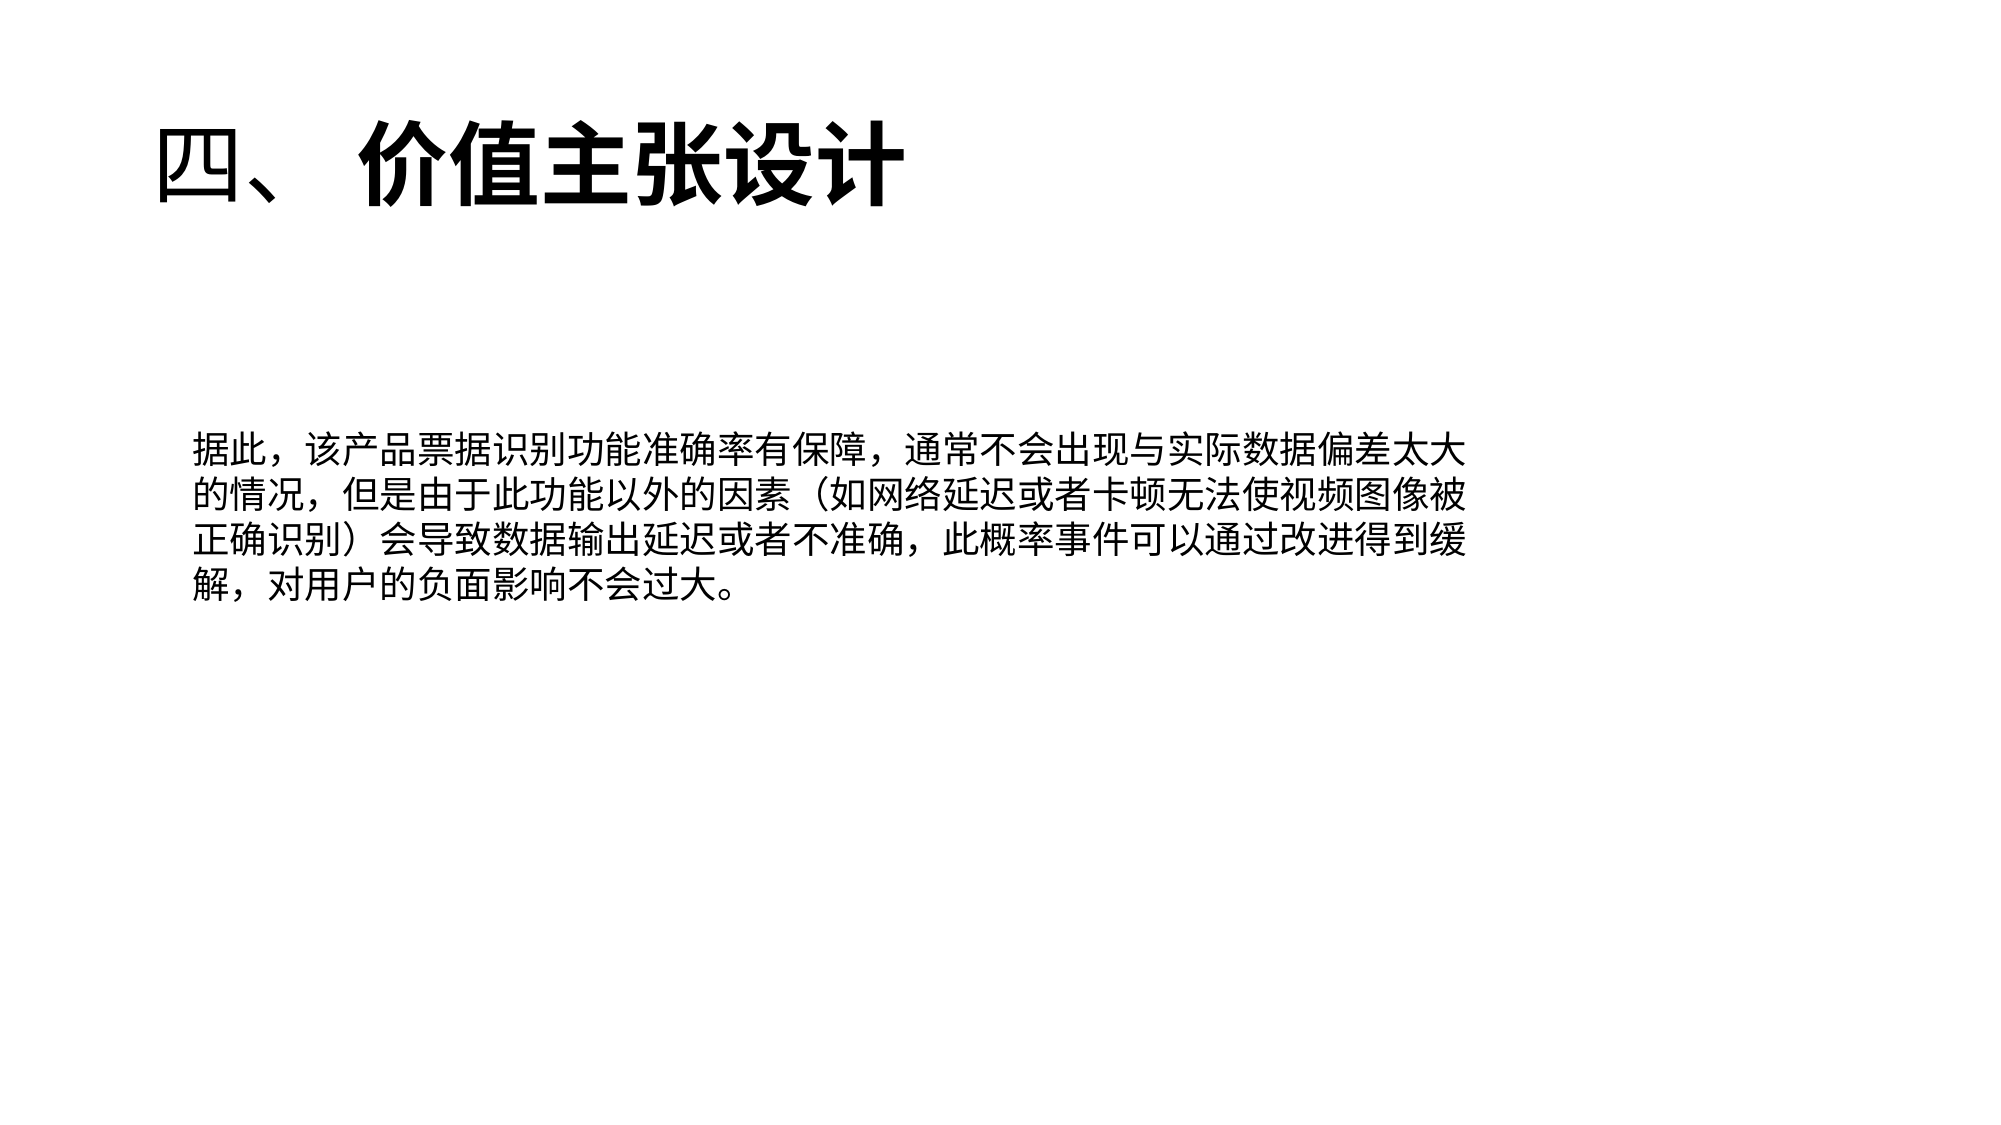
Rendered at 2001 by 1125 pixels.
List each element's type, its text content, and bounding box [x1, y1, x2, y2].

text_box 据此，该产品票据识别功能准确率有保障，通常不会出现与实际数据偏差太大的情况，但是由于此功能以外的因素（如网络延迟或者卡顿无法使视频图像被正确识别）会导致数据输出延迟或者不准确，此概率事件可以通过改进得到缓解，对用户的负面影响不会过大。 [177, 418, 1500, 614]
title 四、 价值主张设计 [137, 59, 1863, 278]
